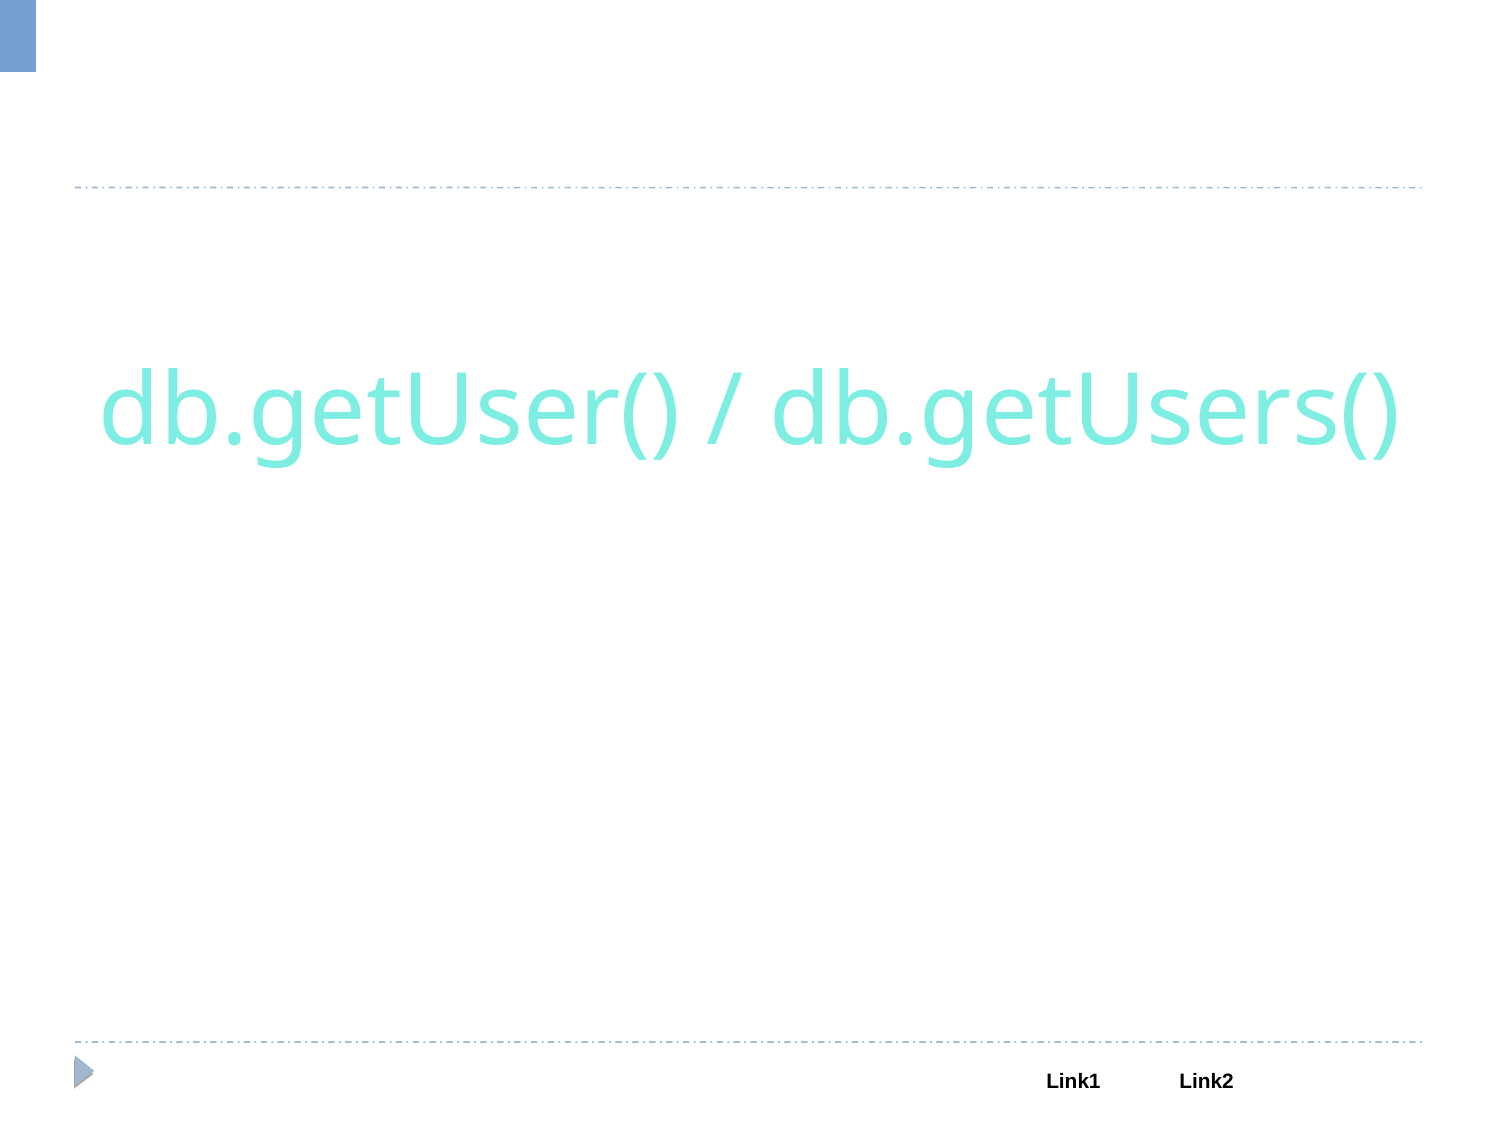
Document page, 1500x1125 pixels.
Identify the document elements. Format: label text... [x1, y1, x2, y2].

text_box db.getUser() / db.getUsers() [24, 337, 1475, 475]
